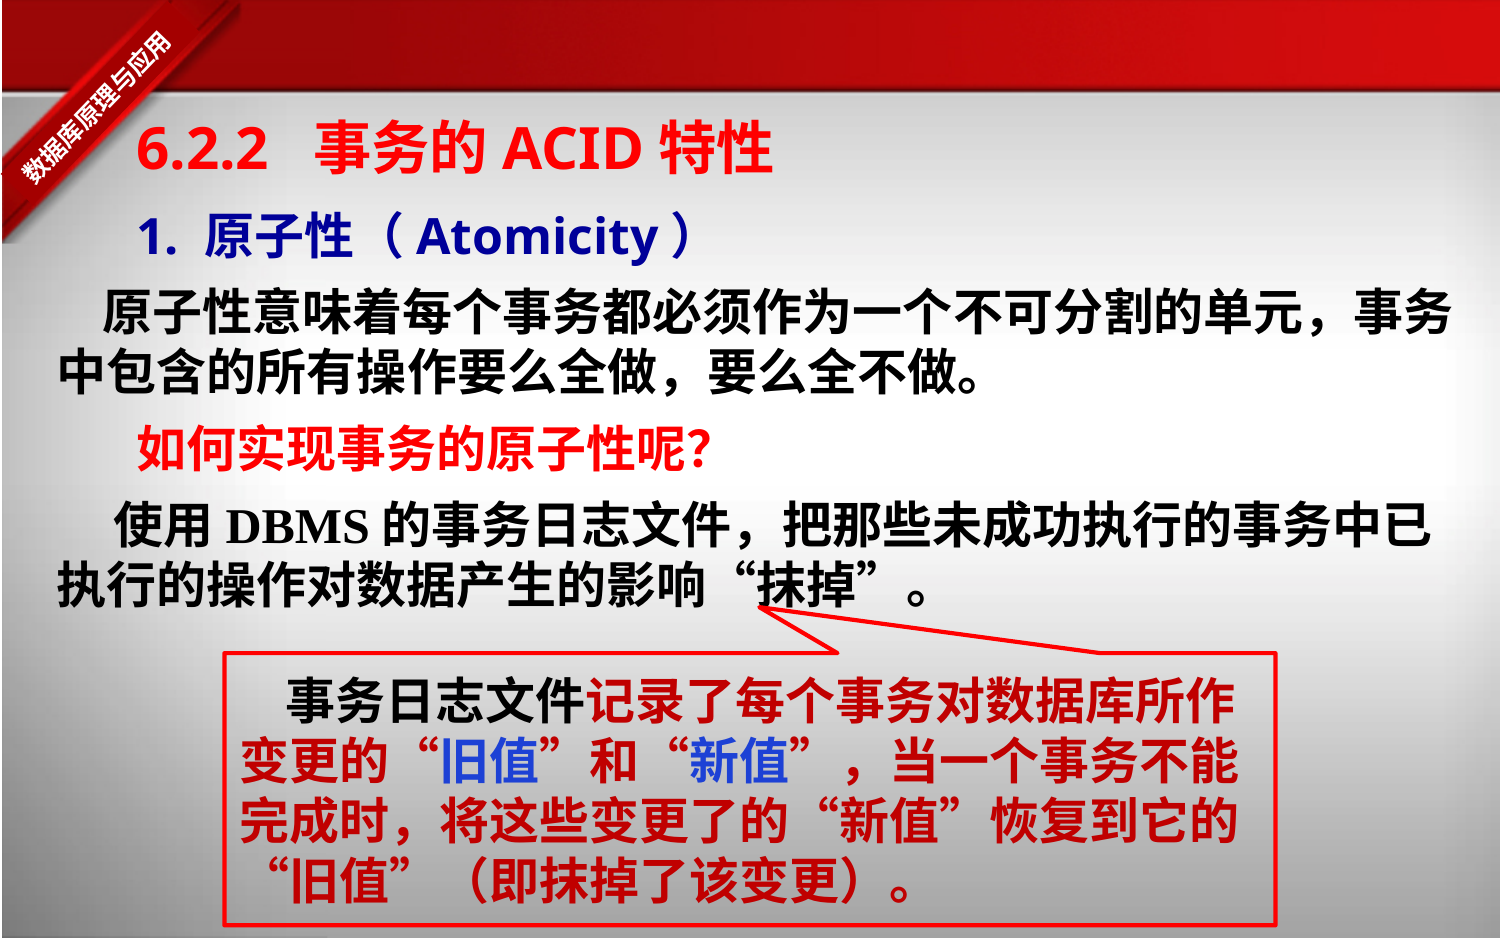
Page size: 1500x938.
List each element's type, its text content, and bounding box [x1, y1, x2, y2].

text_box 使用DBMS的事务日志文件，把那些未成功执行的事务中已执行的操作对数据产生的影响“抹掉”。 [41, 485, 1492, 621]
text_box 6.2.2 事务的ACID特性 [121, 103, 1131, 189]
text_box 如何实现事务的原子性呢？ [121, 410, 870, 485]
picture [2, 0, 167, 171]
text_box 1. 原子性（Atomicity） [121, 197, 872, 272]
picture [2, 0, 1500, 938]
list 原子性意味着每个事务都必须作为一个不可分割的单元，事务中包含的所有操作要么全做，要么全不做。 [41, 272, 1492, 411]
text_box 事务日志文件记录了每个事务对数据库所作变更的“旧值”和“新值”，当一个事务不能完成时，将这些变更了的“新值”恢复到它的“旧值”（即抹掉了该变更）。 [222, 605, 1278, 928]
